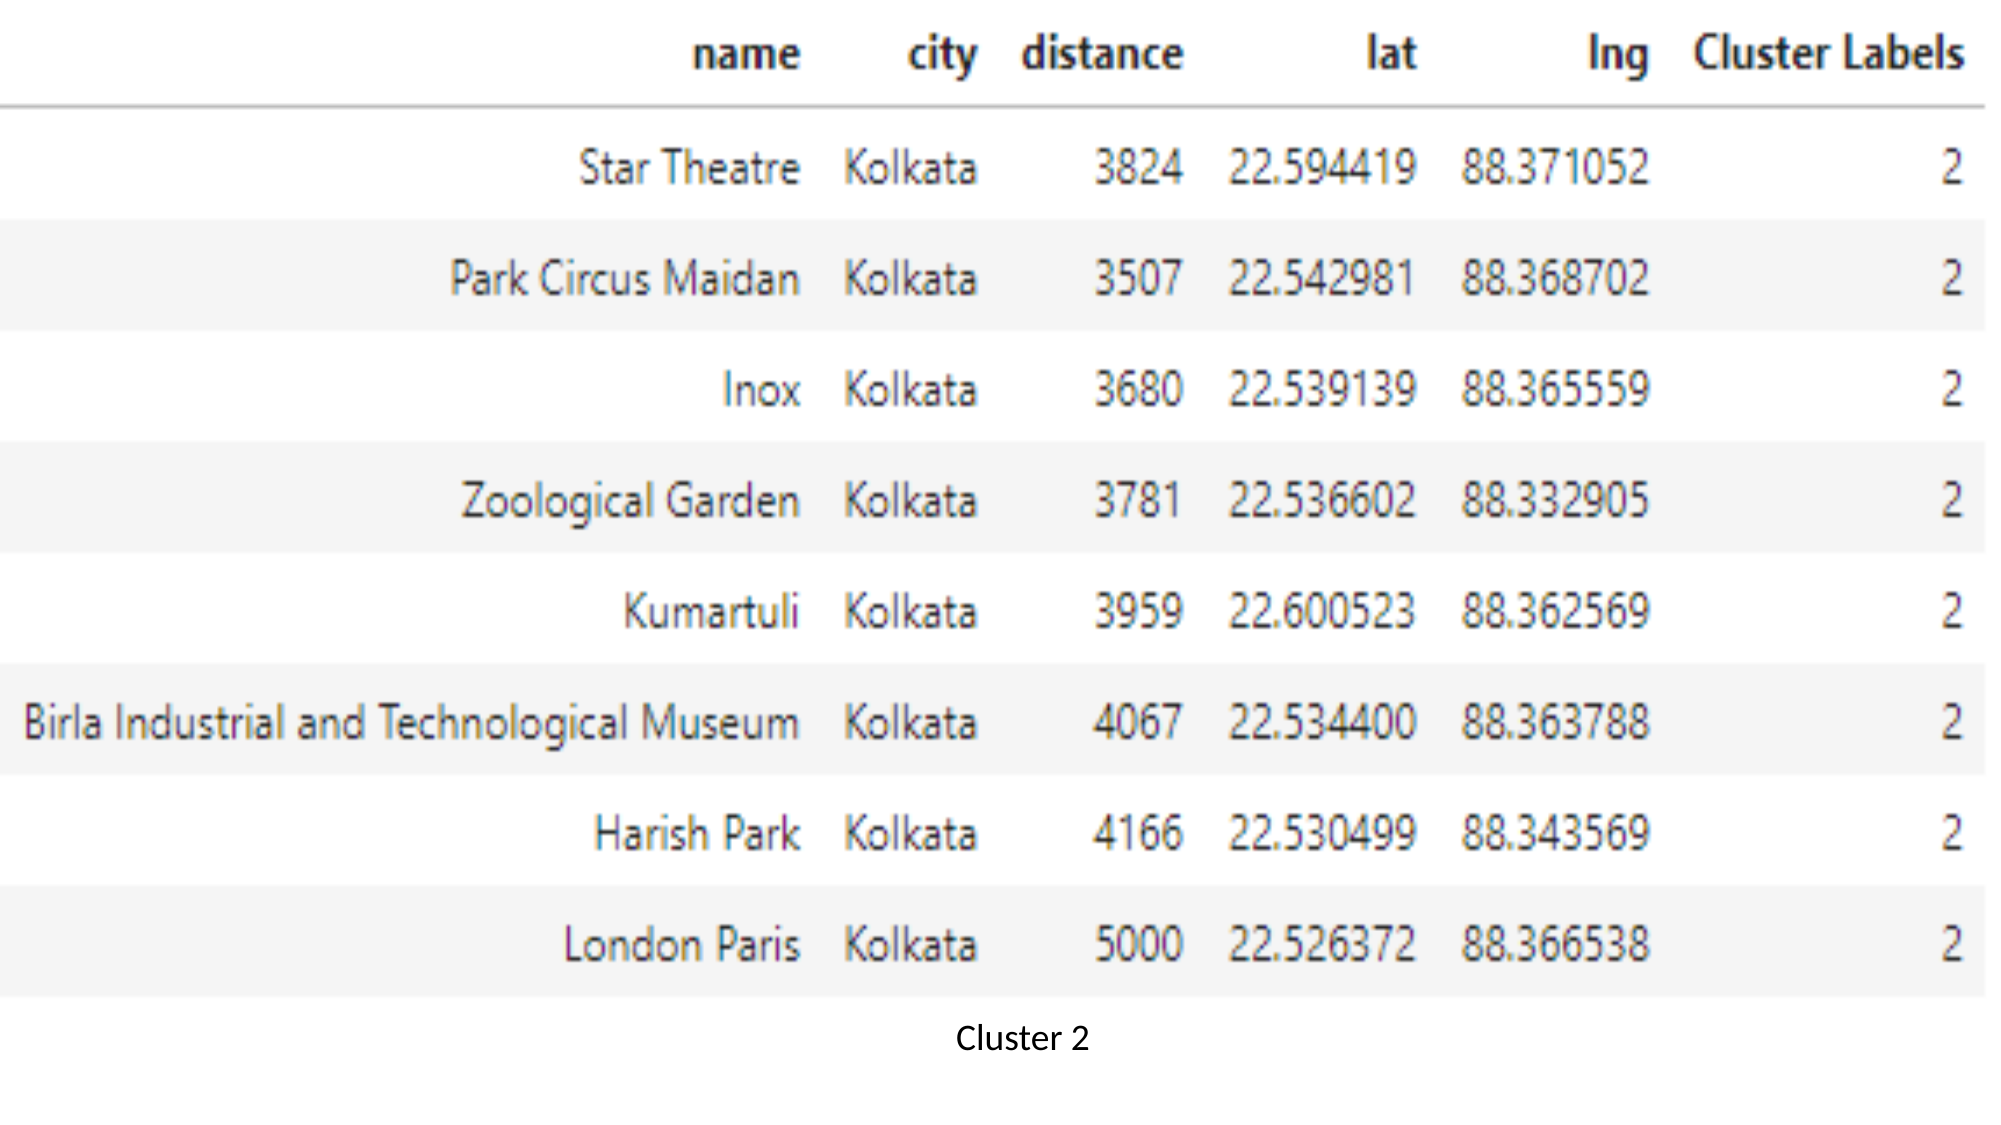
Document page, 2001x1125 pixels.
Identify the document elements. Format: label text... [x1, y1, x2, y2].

text_box Cluster 2 [941, 1006, 1105, 1065]
picture [0, 0, 2000, 1006]
